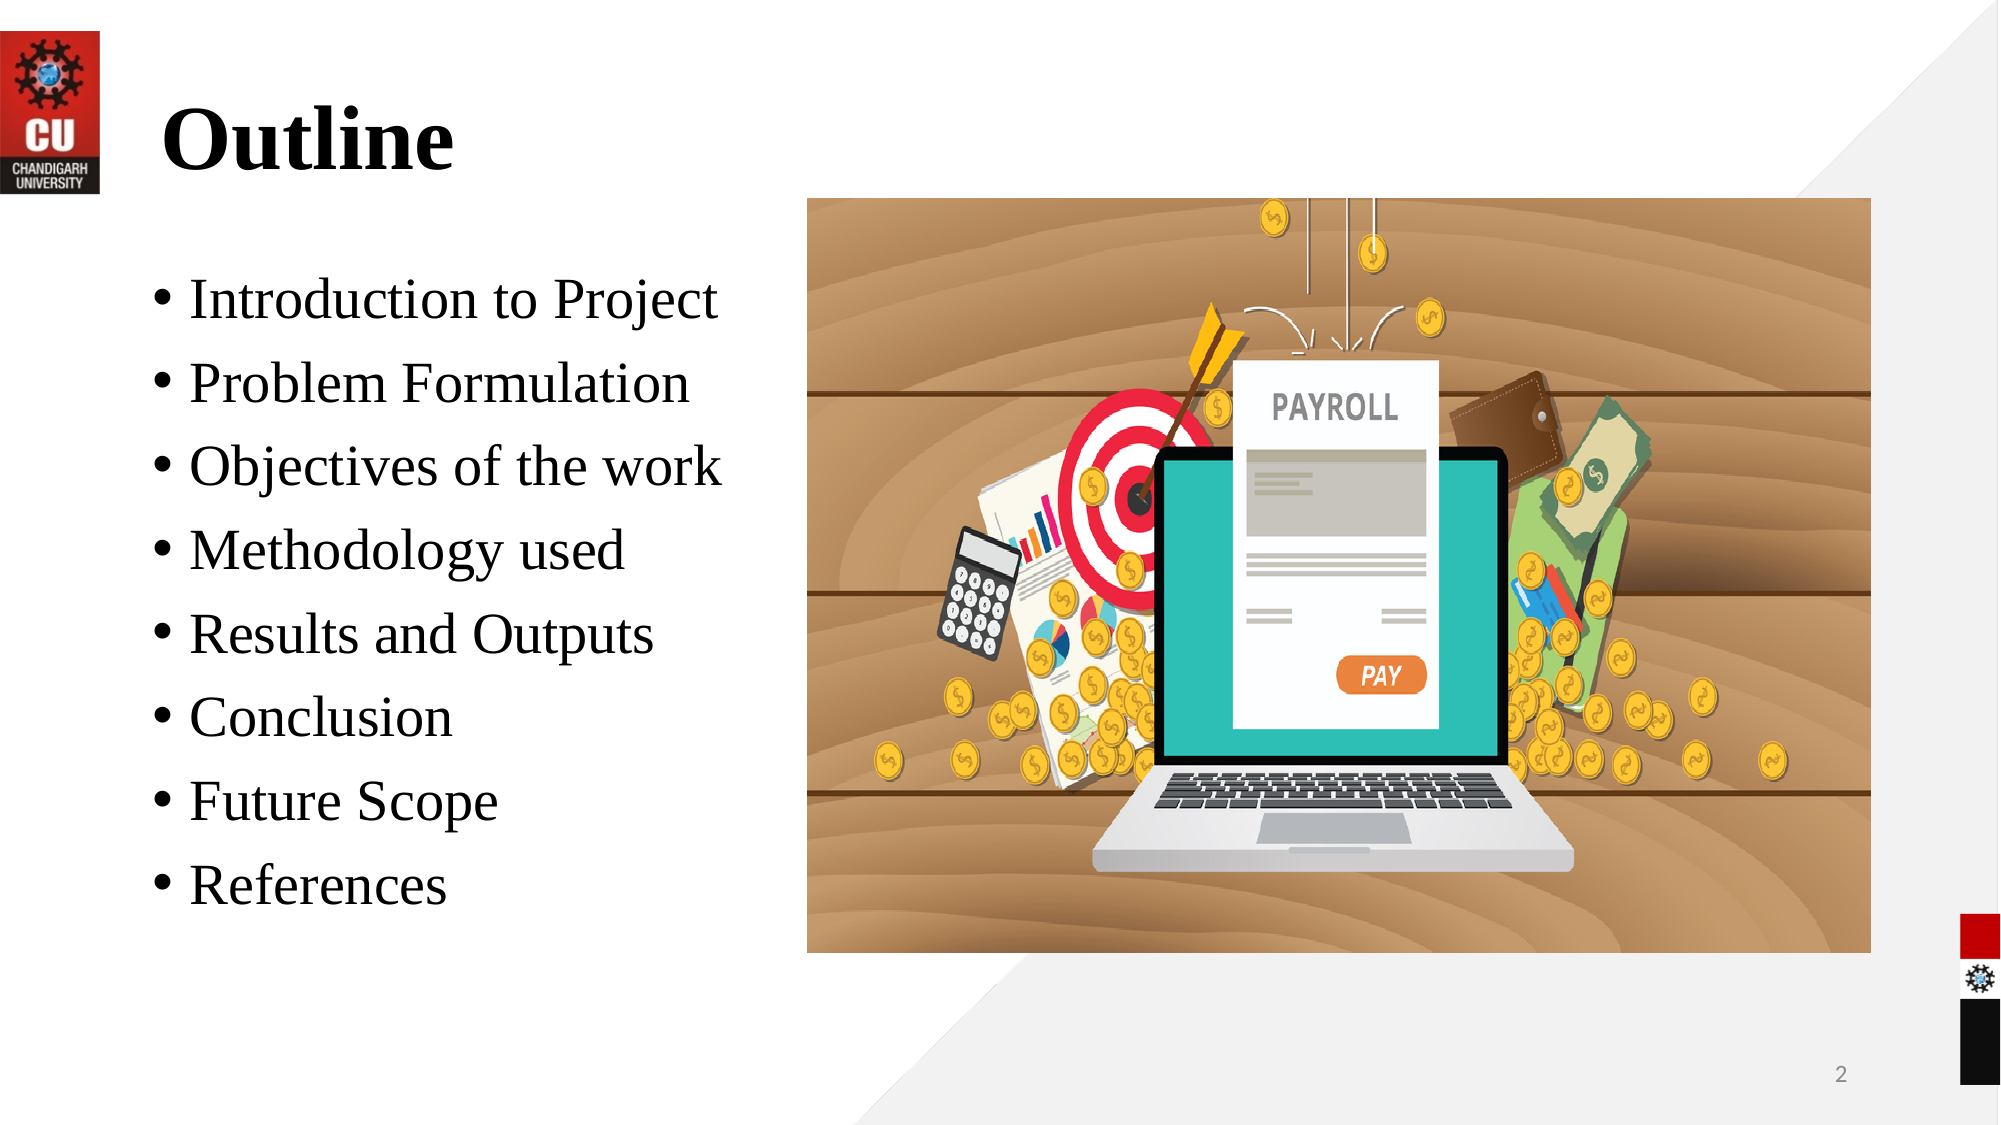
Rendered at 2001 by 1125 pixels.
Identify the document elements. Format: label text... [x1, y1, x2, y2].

picture [0, 0, 2001, 1125]
list Introduction to Project Problem Formulation Objectives of the work Methodology used Results and Outputs Conclusion Future Scope References [137, 260, 1863, 1073]
title Outline [145, 59, 1871, 220]
slide_number 2 [1412, 1042, 1863, 1103]
